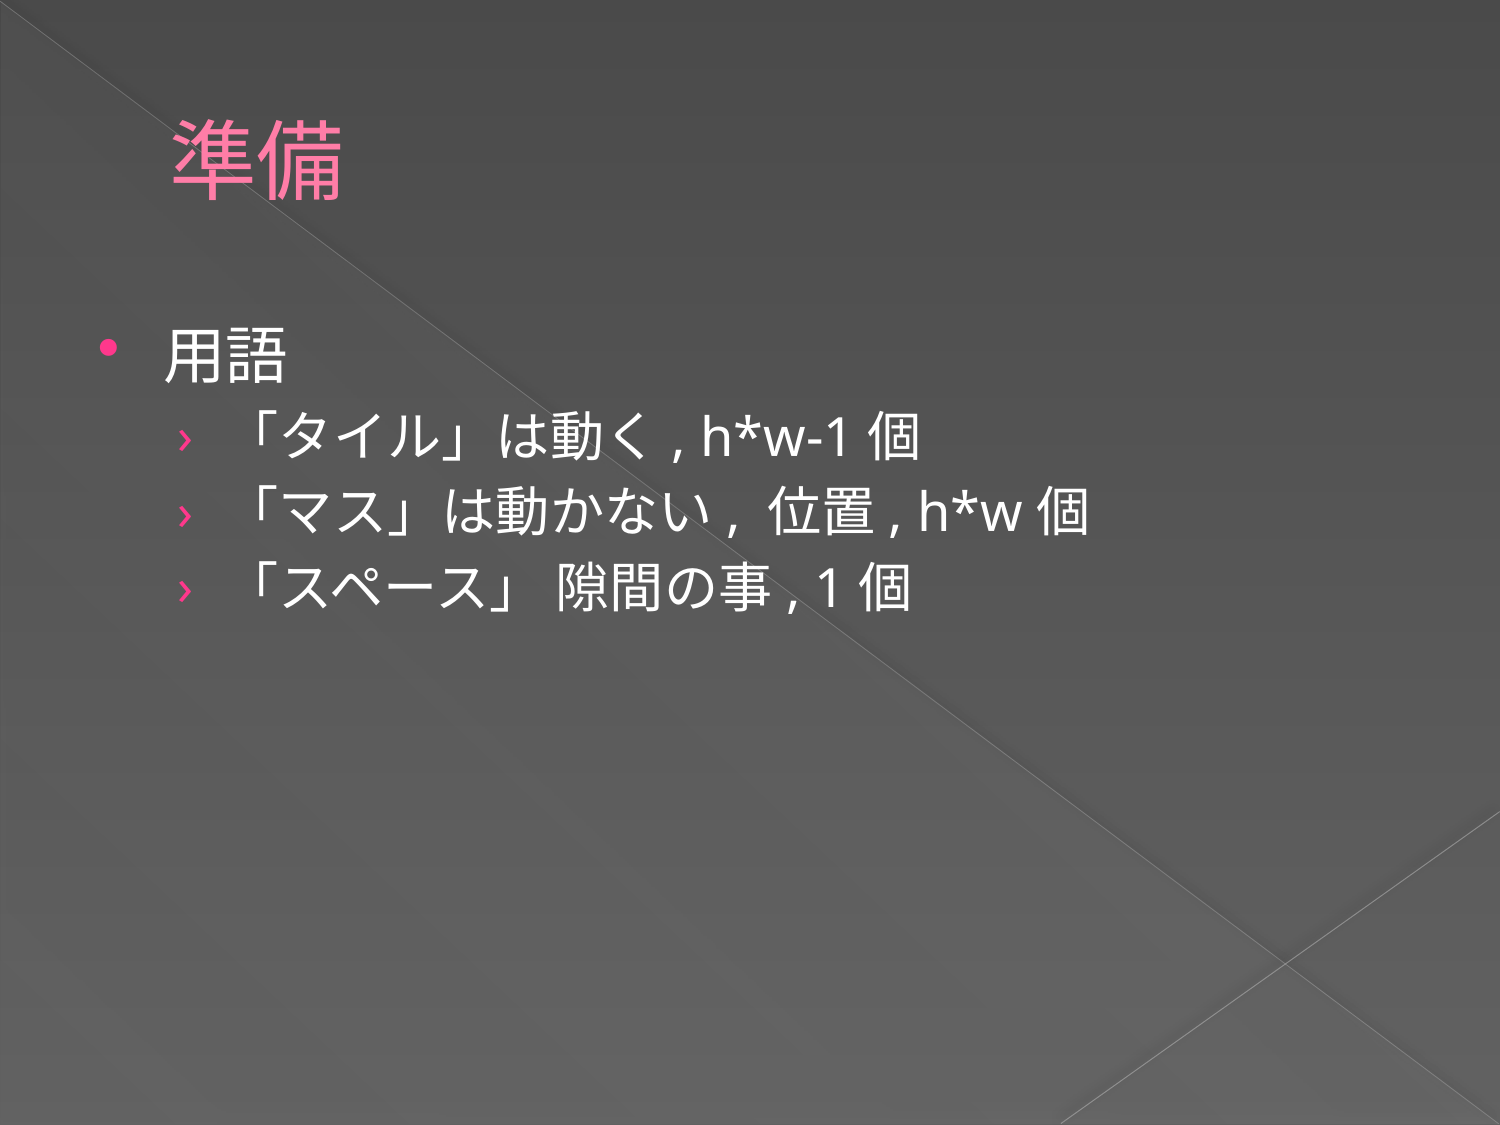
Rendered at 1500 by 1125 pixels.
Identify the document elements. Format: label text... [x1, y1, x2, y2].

list 用語 「タイル」は動く, h*w-1個 「マス」は動かない, 位置, h*w個 「スペース」 隙間の事, 1個 [75, 308, 1425, 1059]
title 準備 [75, 43, 1425, 274]
